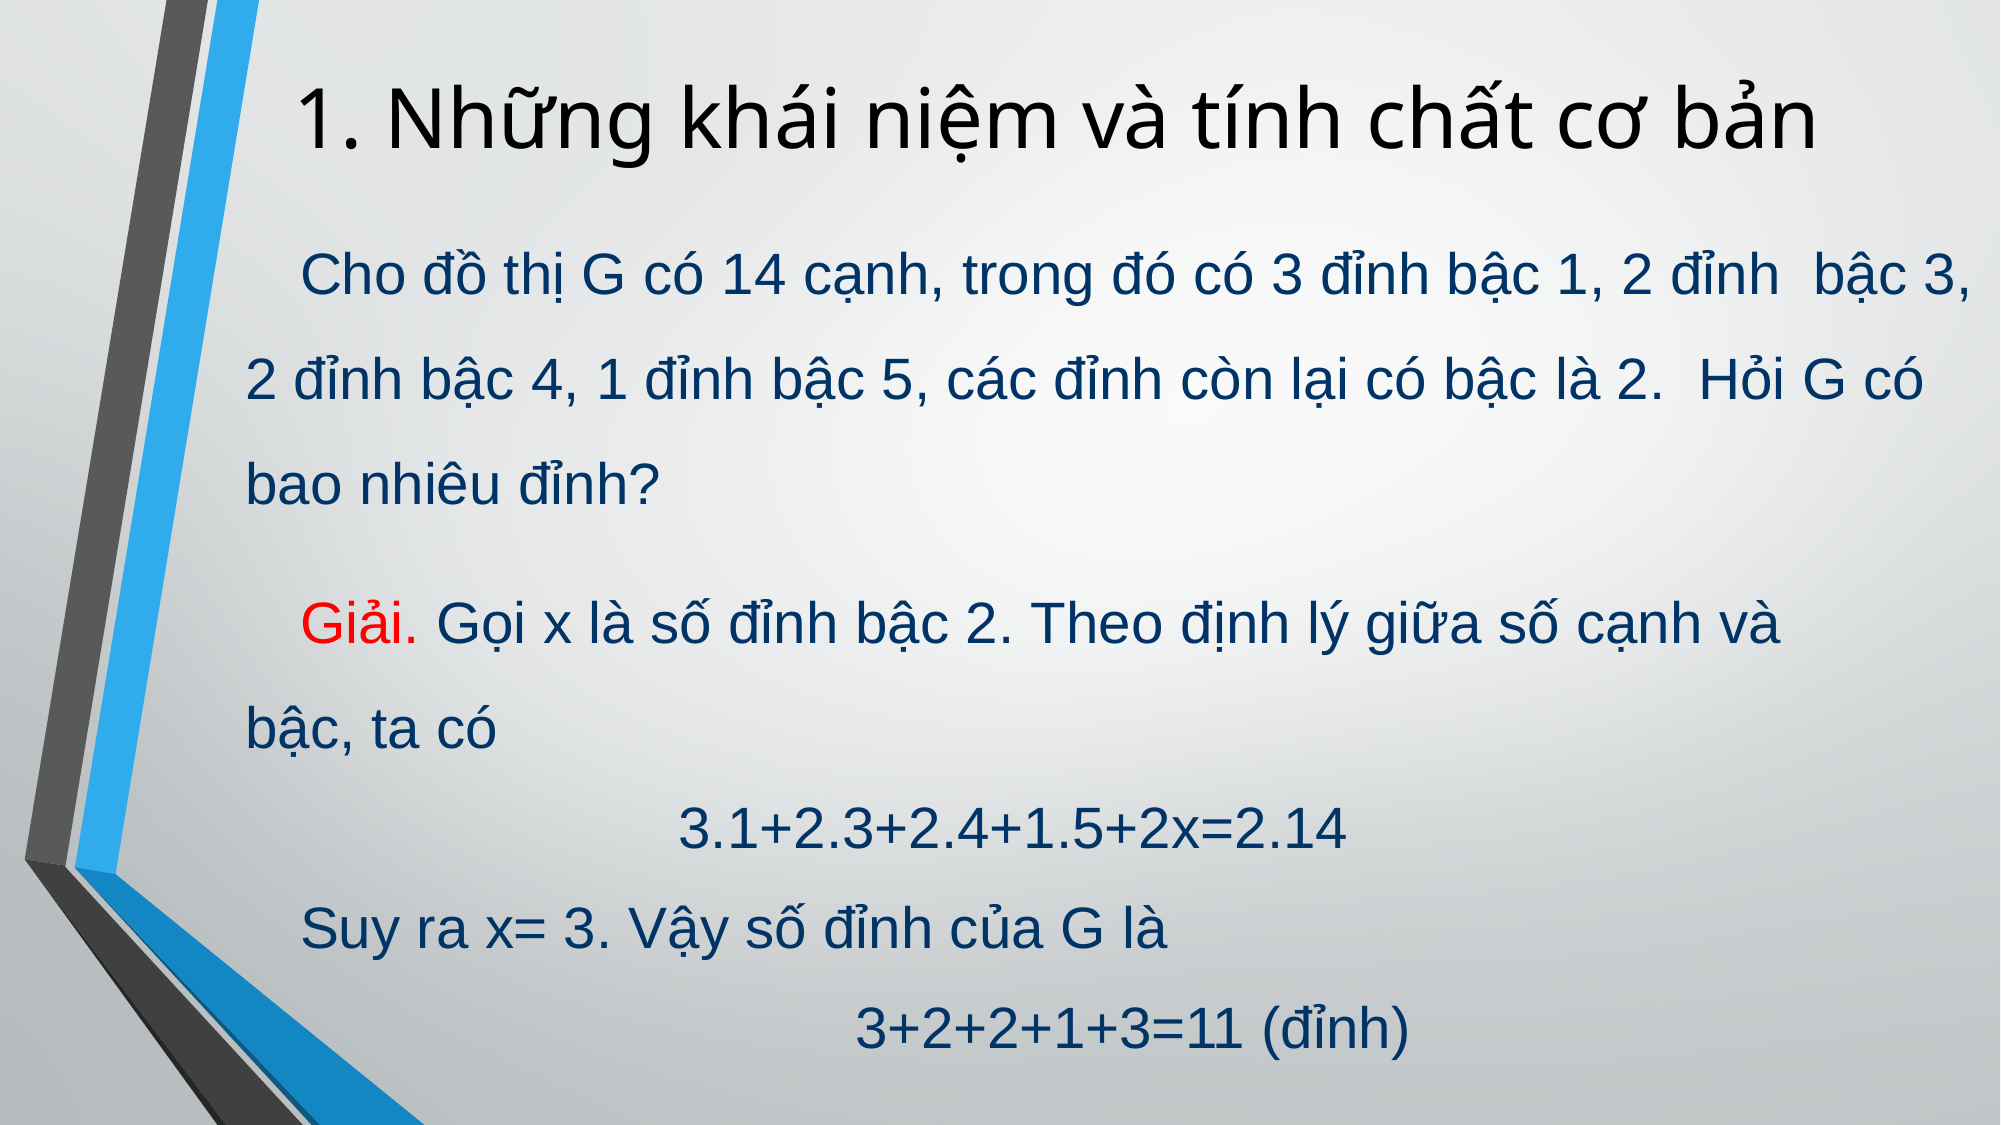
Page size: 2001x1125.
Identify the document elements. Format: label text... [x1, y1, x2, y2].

text_box Cho đồ thị G có 14 cạnh, trong đó có 3 đỉnh bậc 1, 2 đỉnh bậc 3, 2 đỉnh bậc 4, 1 đỉnh bậc 5, các đỉnh còn lại có bậc là 2. Hỏi G có bao nhiêu đỉnh? Giải. Gọi x là số đỉnh bậc 2. Theo định lý giữa số cạnh và bậc, ta có 3.1+2.3+2.4+1.5+2x=2.14 Suy ra x= 3. Vậy số đỉnh của G là 3+2+2+1+3=11 (đỉnh) [242, 199, 2000, 1061]
title 1. Những khái niệm và tính chất cơ bản [75, 19, 2000, 210]
